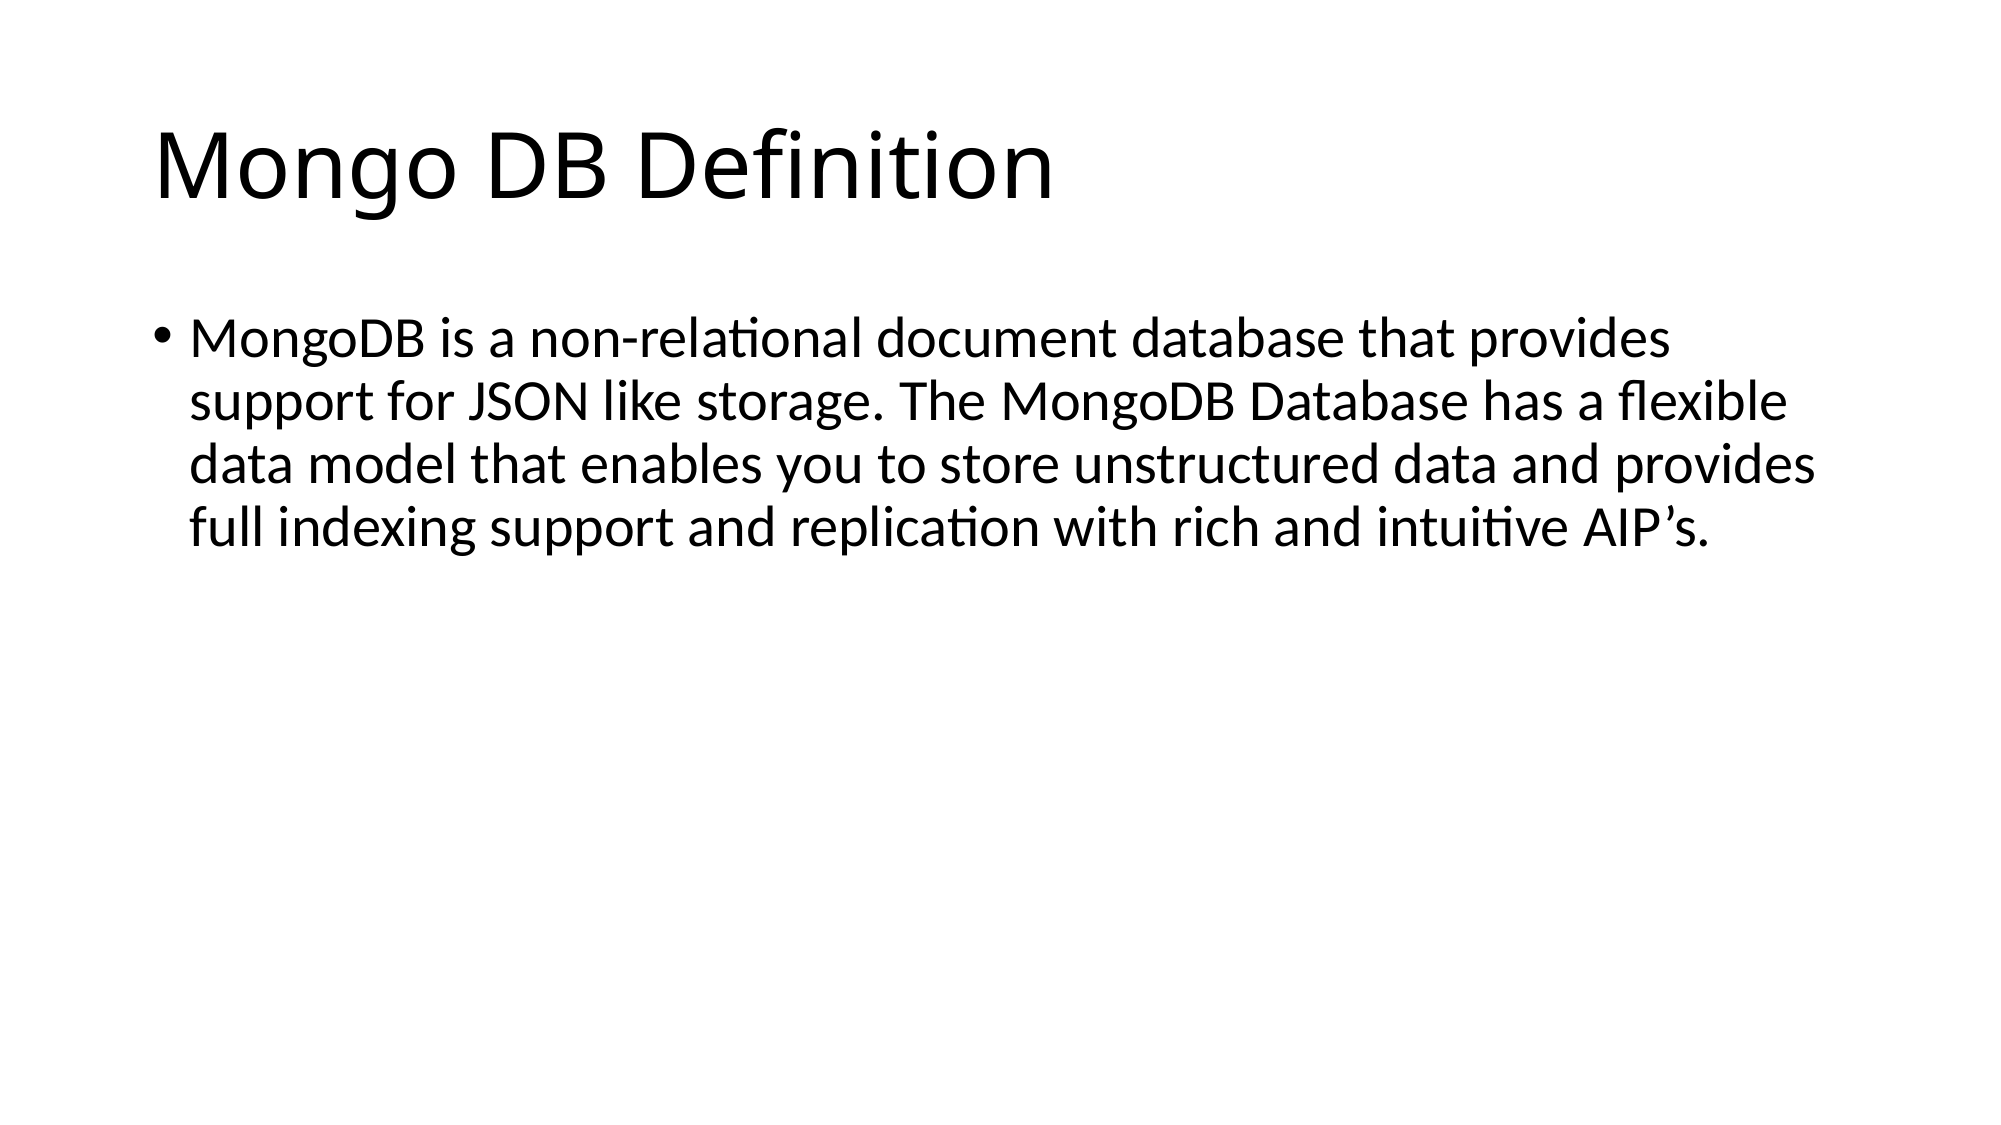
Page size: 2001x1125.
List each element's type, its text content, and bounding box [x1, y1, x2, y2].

list MongoDB is a non-relational document database that provides support for JSON like storage. The MongoDB Database has a flexible data model that enables you to store unstructured data and provides full indexing support and replication with rich and intuitive AIP’s. [137, 299, 1863, 1014]
title Mongo DB Definition [137, 59, 1863, 278]
